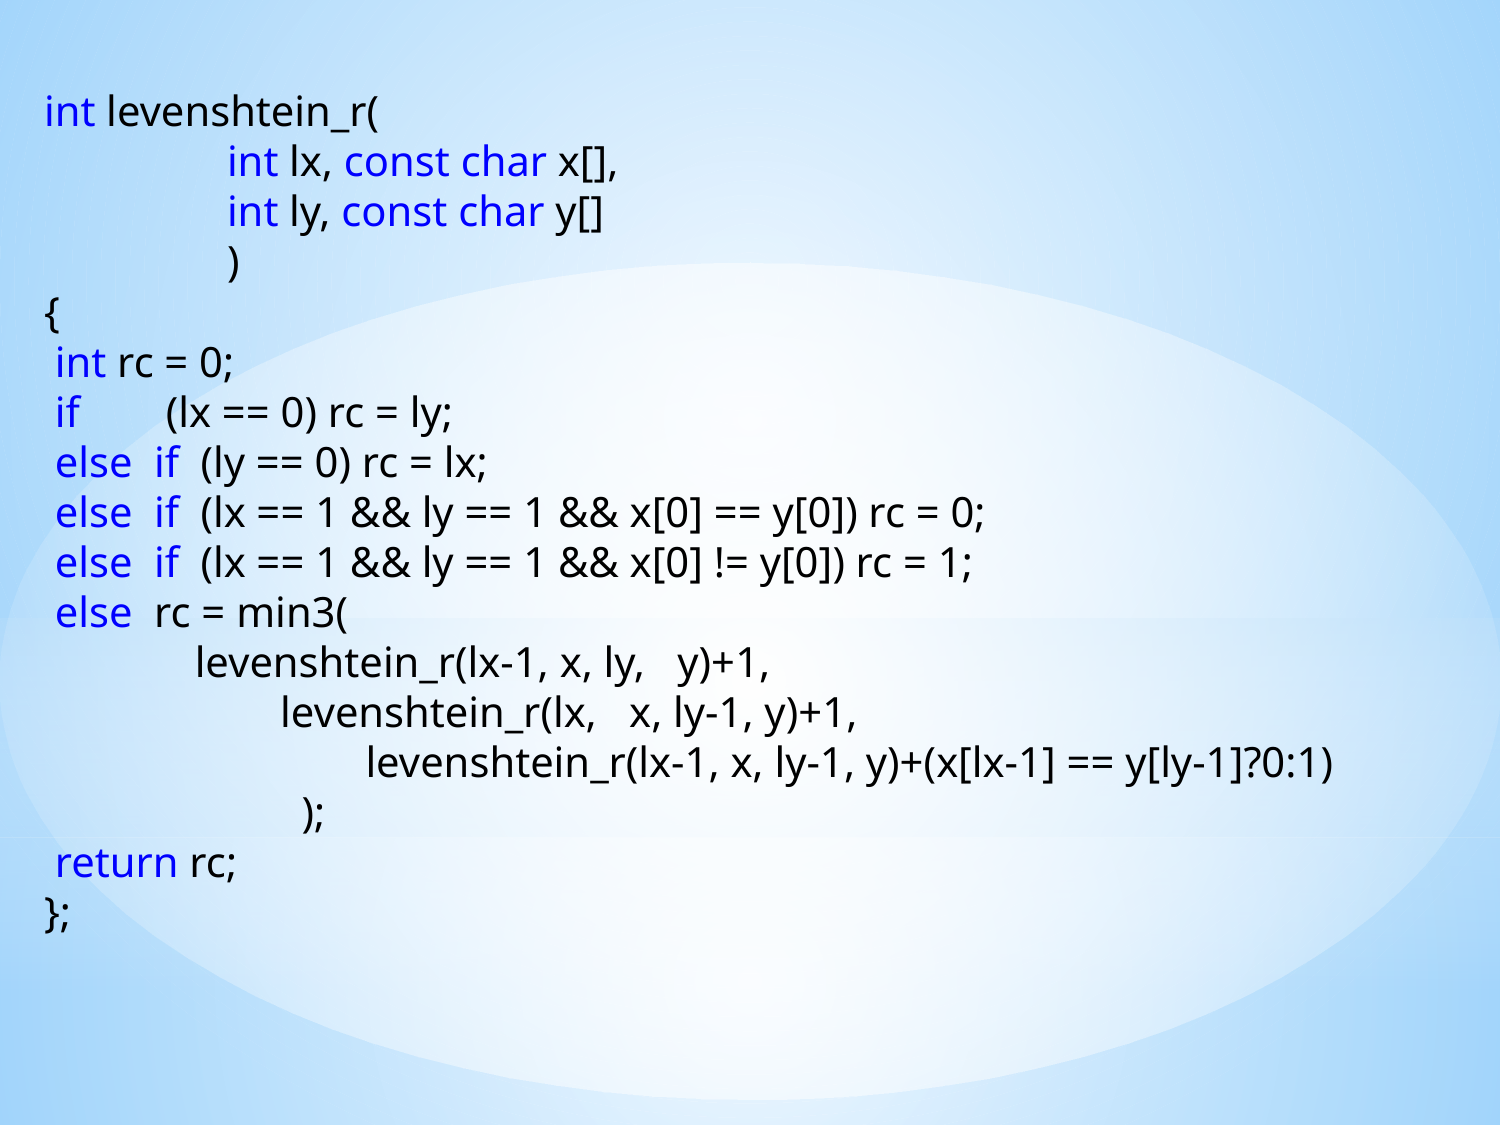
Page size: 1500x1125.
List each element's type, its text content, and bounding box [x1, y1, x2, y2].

text_box int levenshtein_r( int lx, const char x[], int ly, const char y[] ) { int rc = 0; if (lx == 0) rc = ly; else if (ly == 0) rc = lx; else if (lx == 1 && ly == 1 && x[0] == y[0]) rc = 0; else if (lx == 1 && ly == 1 && x[0] != y[0]) rc = 1; else rc = min3( levenshtein_r(lx-1, x, ly, y)+1, levenshtein_r(lx, x, ly-1, y)+1, levenshtein_r(lx-1, x, ly-1, y)+(x[lx-1] == y[ly-1]?0:1) ); return rc; }; [29, 77, 1471, 943]
